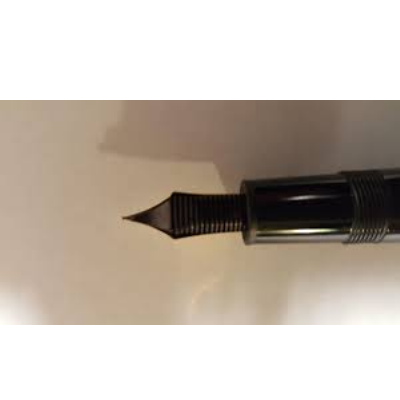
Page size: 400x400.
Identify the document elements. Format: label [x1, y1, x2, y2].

picture [0, 100, 400, 325]
